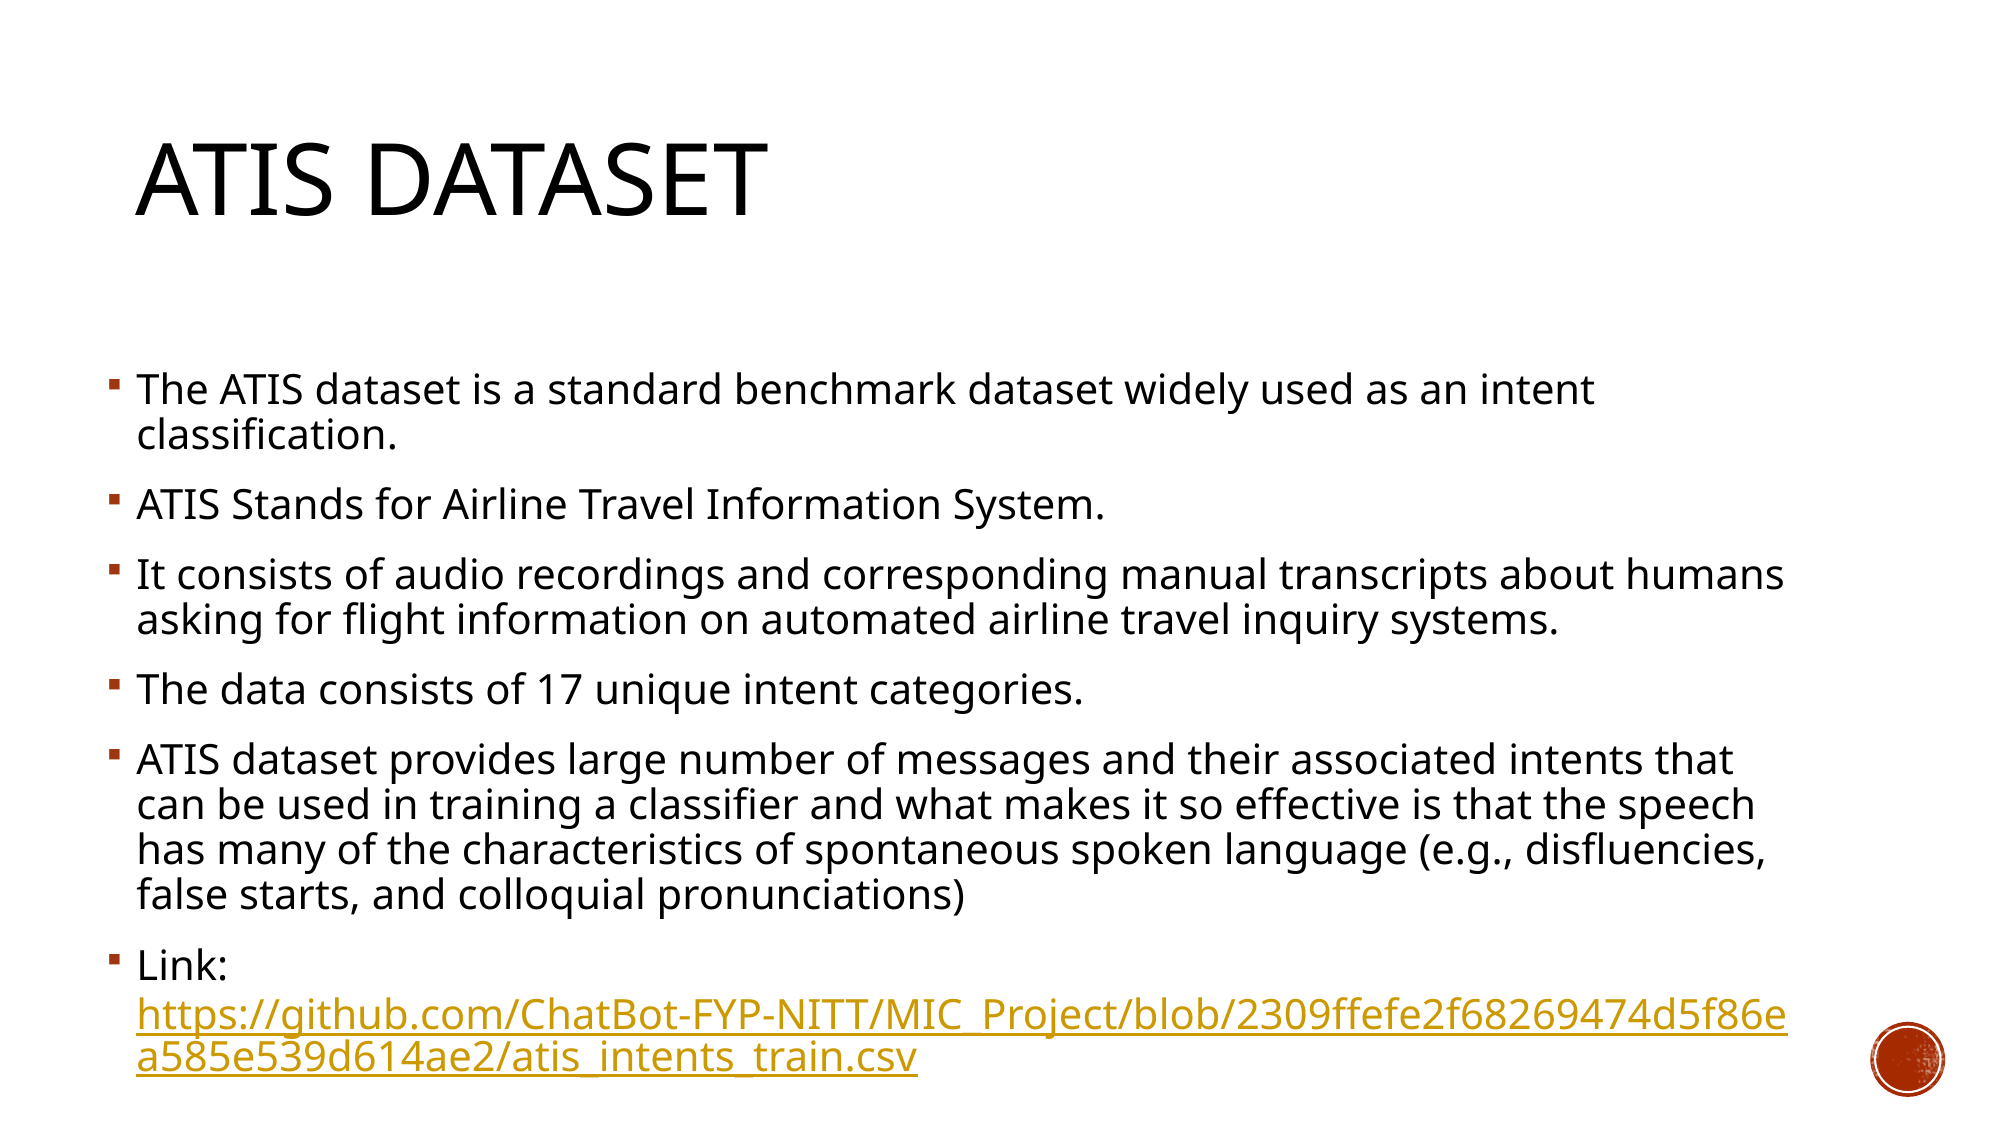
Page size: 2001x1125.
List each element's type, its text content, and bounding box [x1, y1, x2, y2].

title ATis Dataset [120, 46, 1771, 311]
list The ATIS dataset is a standard benchmark dataset widely used as an intent classification. ATIS Stands for Airline Travel Information System. It consists of audio recordings and corresponding manual transcripts about humans asking for flight information on automated airline travel inquiry systems. The data consists of 17 unique intent categories. ATIS dataset provides large number of messages and their associated intents that can be used in training a classifier and what makes it so effective is that the speech has many of the characteristics of spontaneous spoken language (e.g., disfluencies, false starts, and colloquial pronunciations) Link: https://github.com/ChatBot-FYP-NITT/MIC_Project/blob/2309ffefe2f68269474d5f86ea585e539d614ae2/atis_intents_train.csv [91, 361, 1826, 1076]
